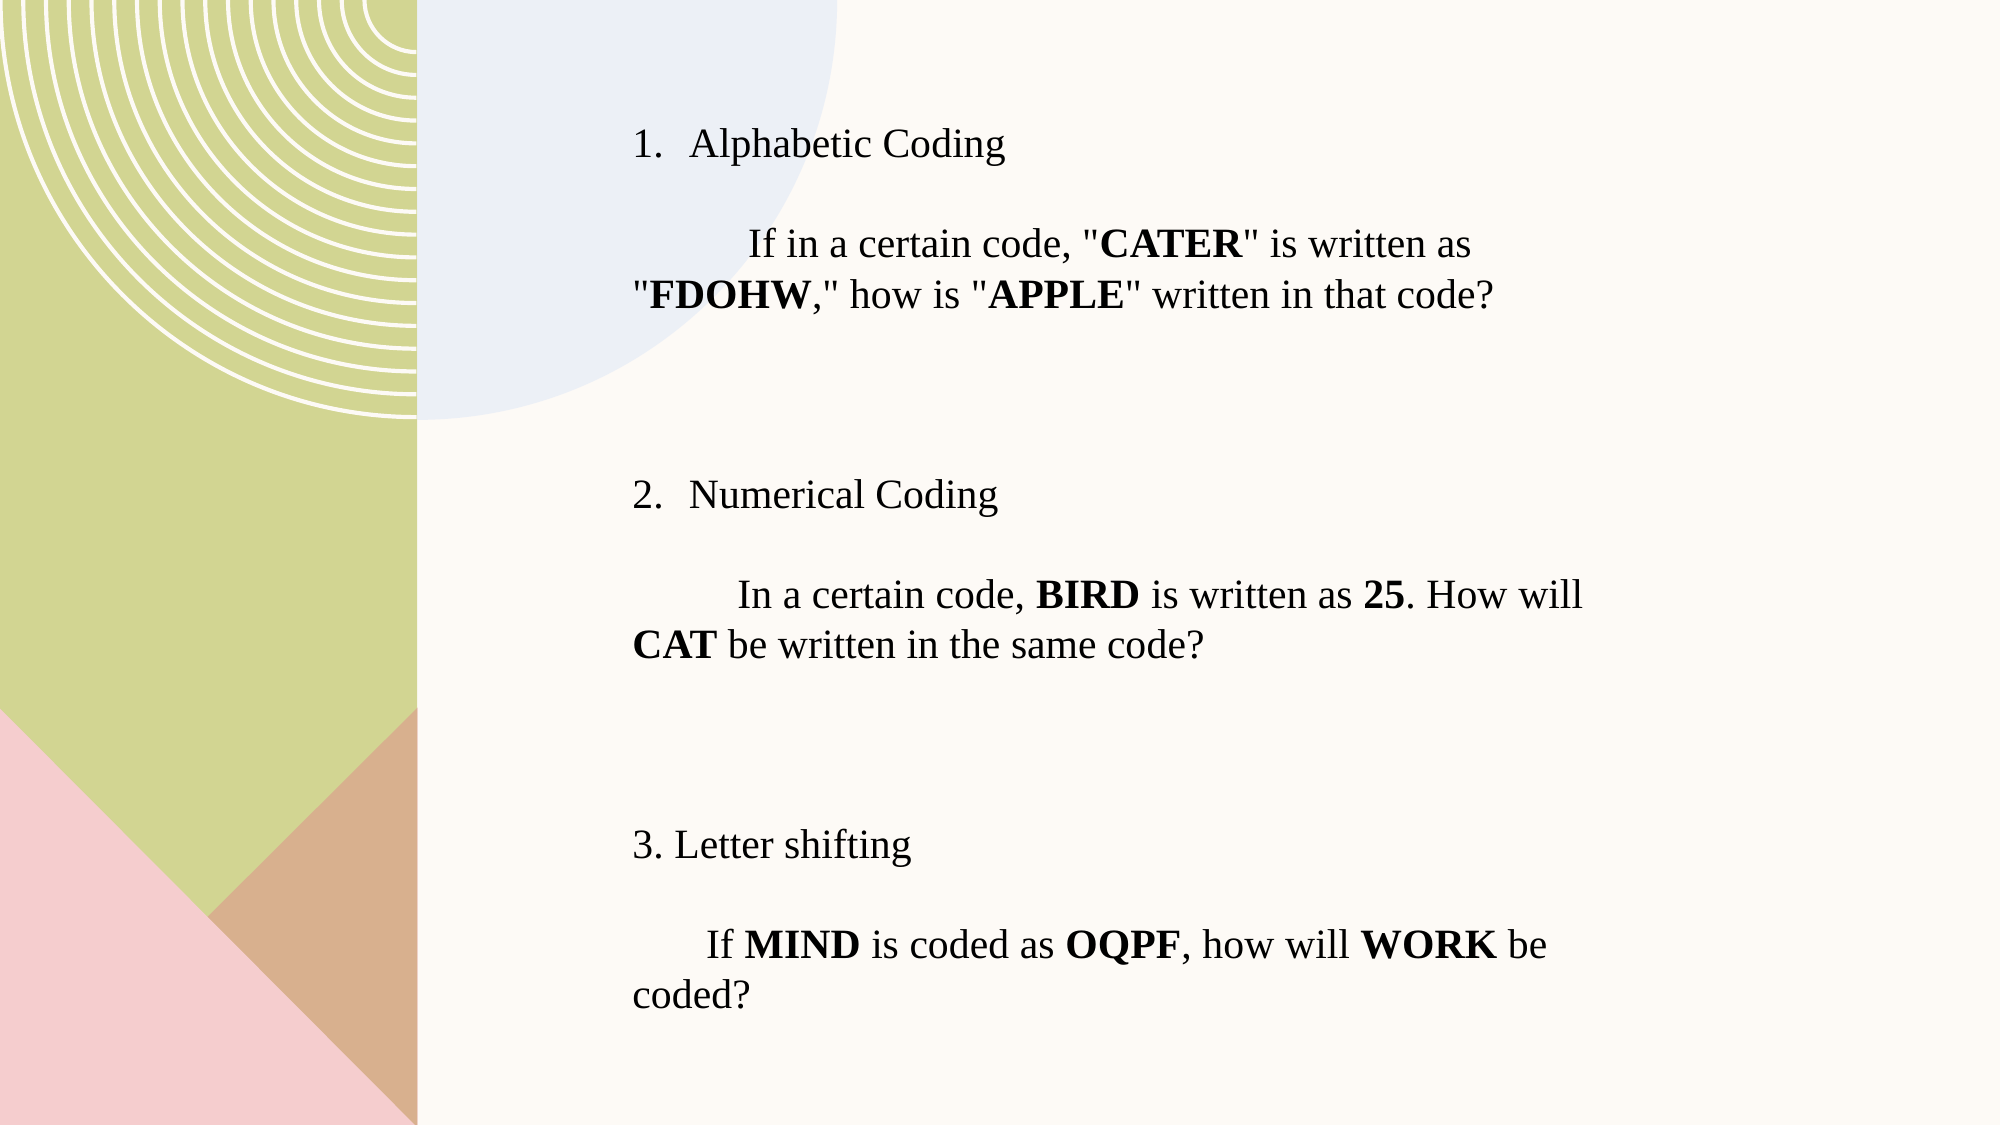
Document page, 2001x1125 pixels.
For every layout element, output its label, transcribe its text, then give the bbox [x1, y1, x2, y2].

text_box Alphabetic Coding If in a certain code, "CATER" is written as "FDOHW," how is "APPLE" written in that code? Numerical Coding In a certain code, BIRD is written as 25. How will CAT be written in the same code? 3. Letter shifting If MIND is coded as OQPF, how will WORK be coded? [617, 108, 1677, 1024]
